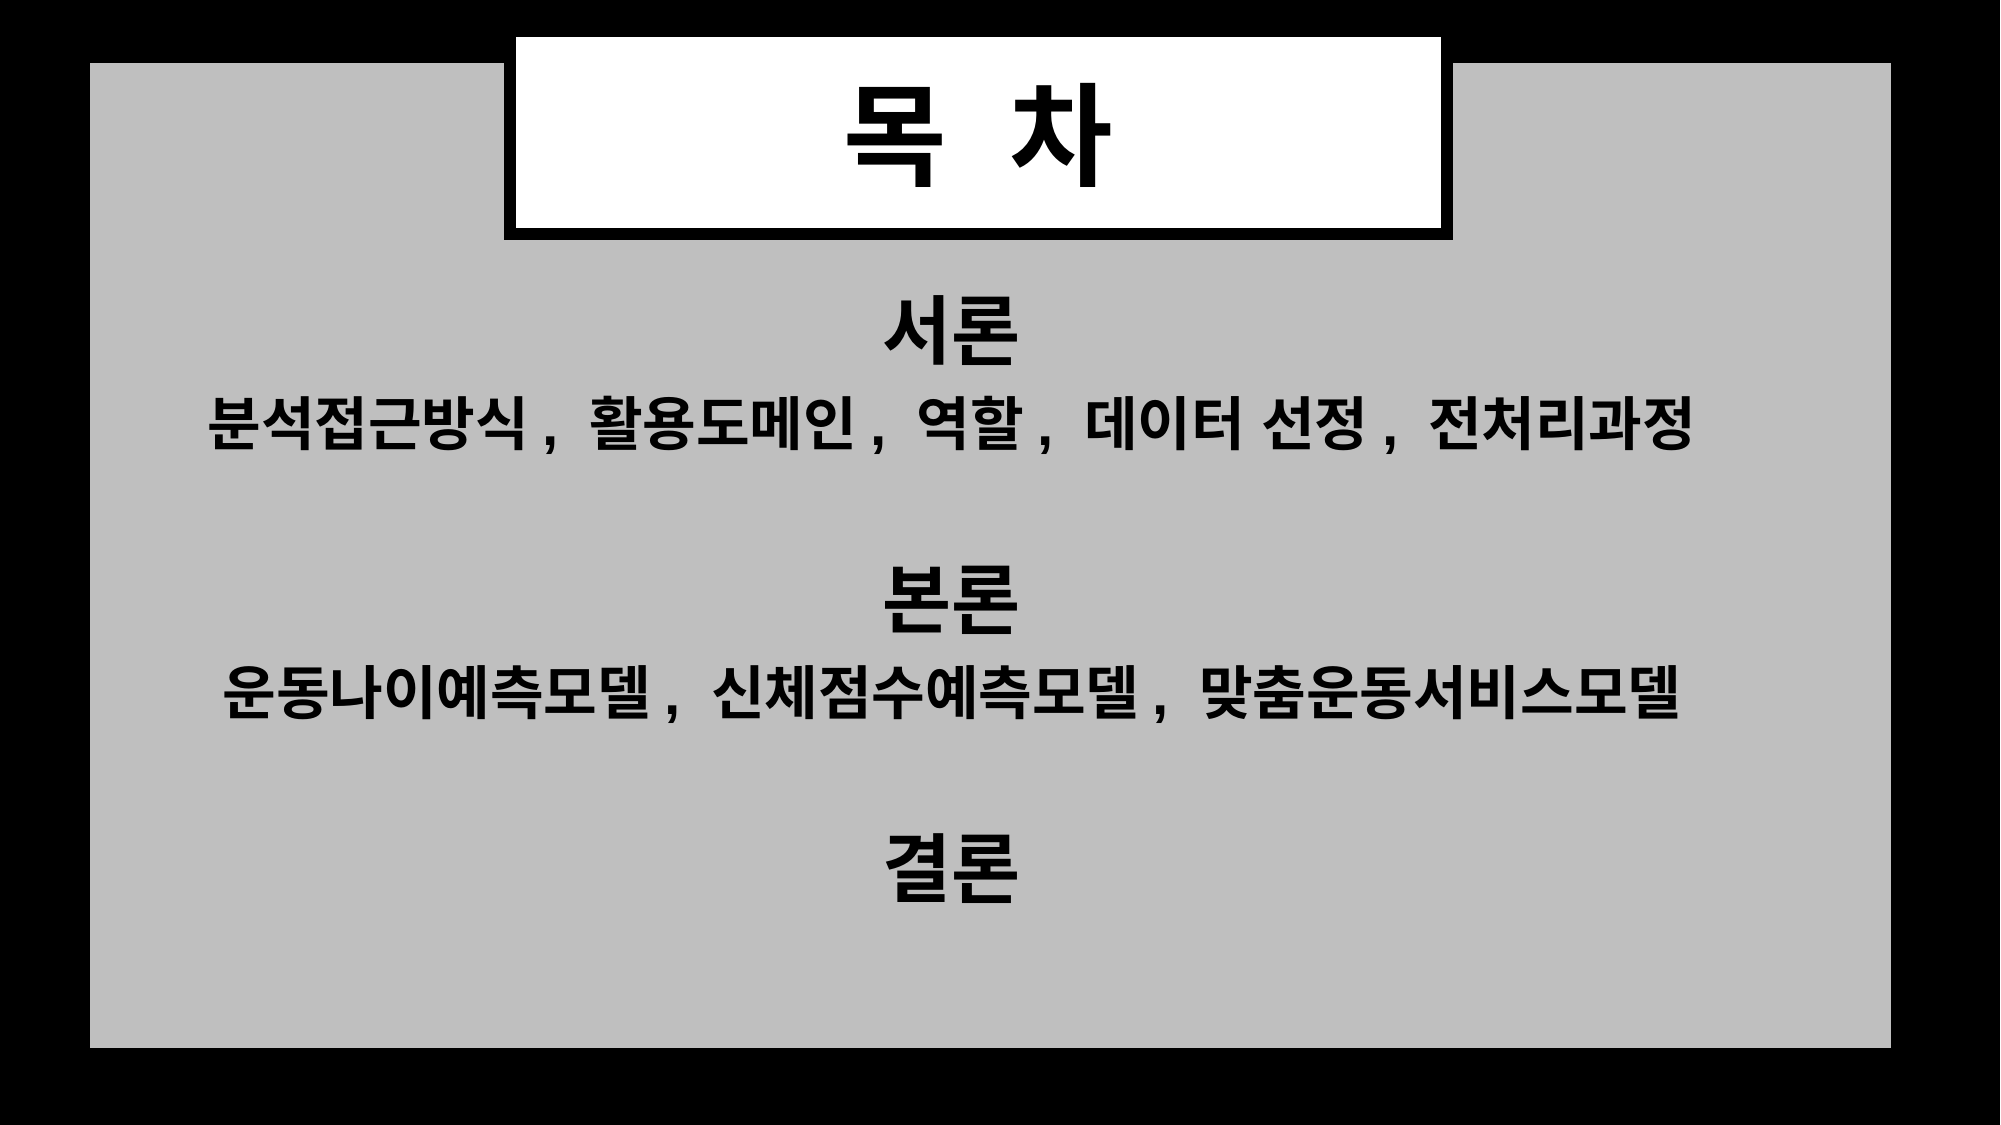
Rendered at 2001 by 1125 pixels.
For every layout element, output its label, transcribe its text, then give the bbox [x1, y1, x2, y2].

text_box [84, 57, 1898, 1055]
text_box 목 차 [509, 31, 1447, 235]
text_box 서론 분석접근방식, 활용도메인, 역할, 데이터 선정, 전처리과정 본론 운동나이예측모델, 신체점수예측모델, 맞춤운동서비스모델 결론 [101, 286, 1803, 1032]
